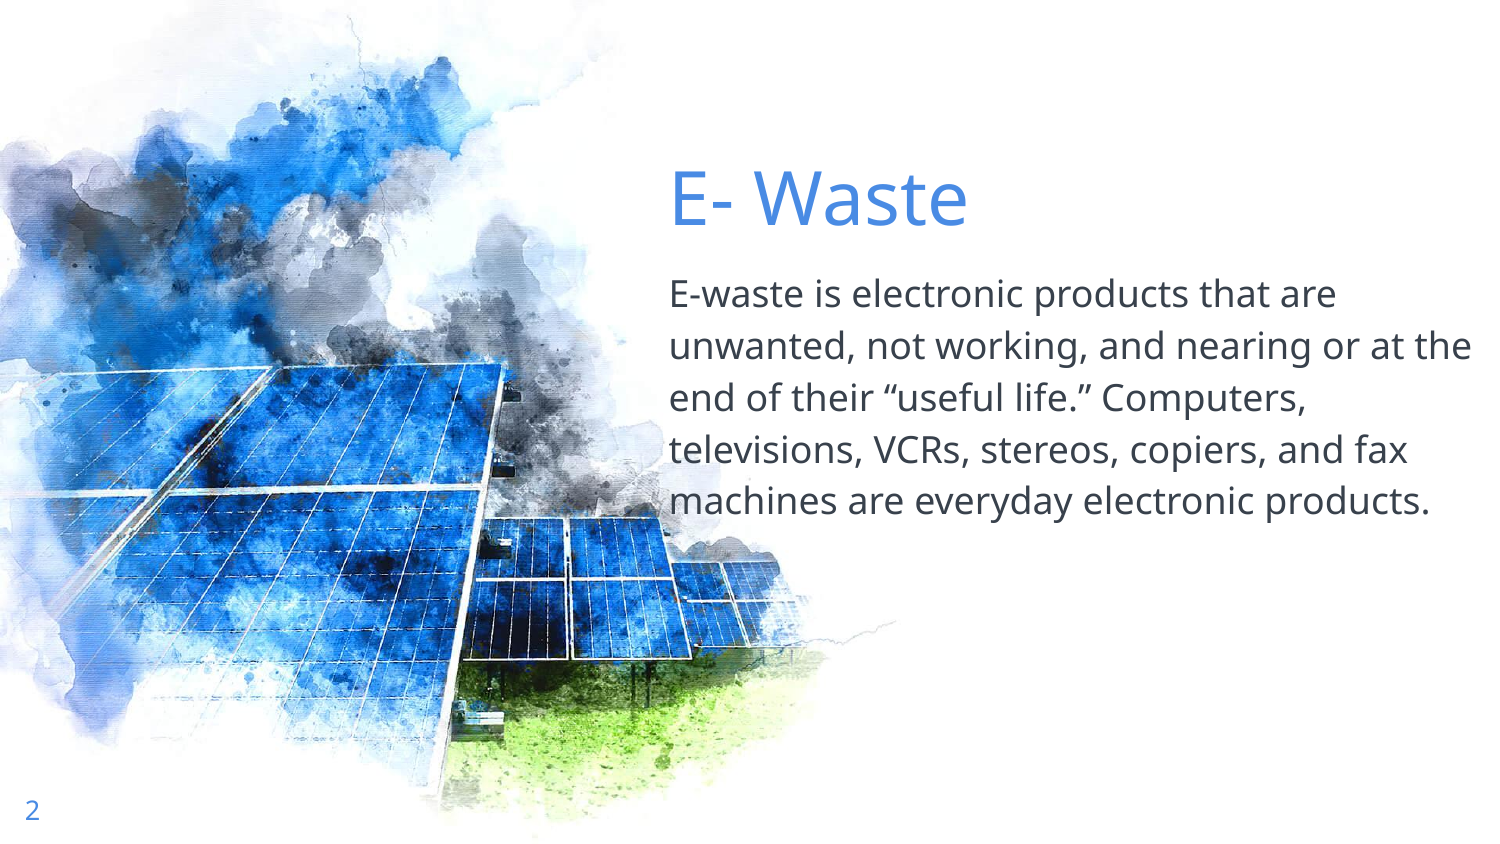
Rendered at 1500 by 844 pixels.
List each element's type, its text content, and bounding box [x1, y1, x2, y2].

slide_number 2 [24, 779, 115, 844]
picture [0, 0, 1500, 844]
title E- Waste [668, 109, 1368, 241]
subtitle E-waste is electronic products that are unwanted, not working, and nearing or at the end of their “useful life.” Computers, televisions, VCRs, stereos, copiers, and fax machines are everyday electronic products. [668, 263, 1485, 759]
